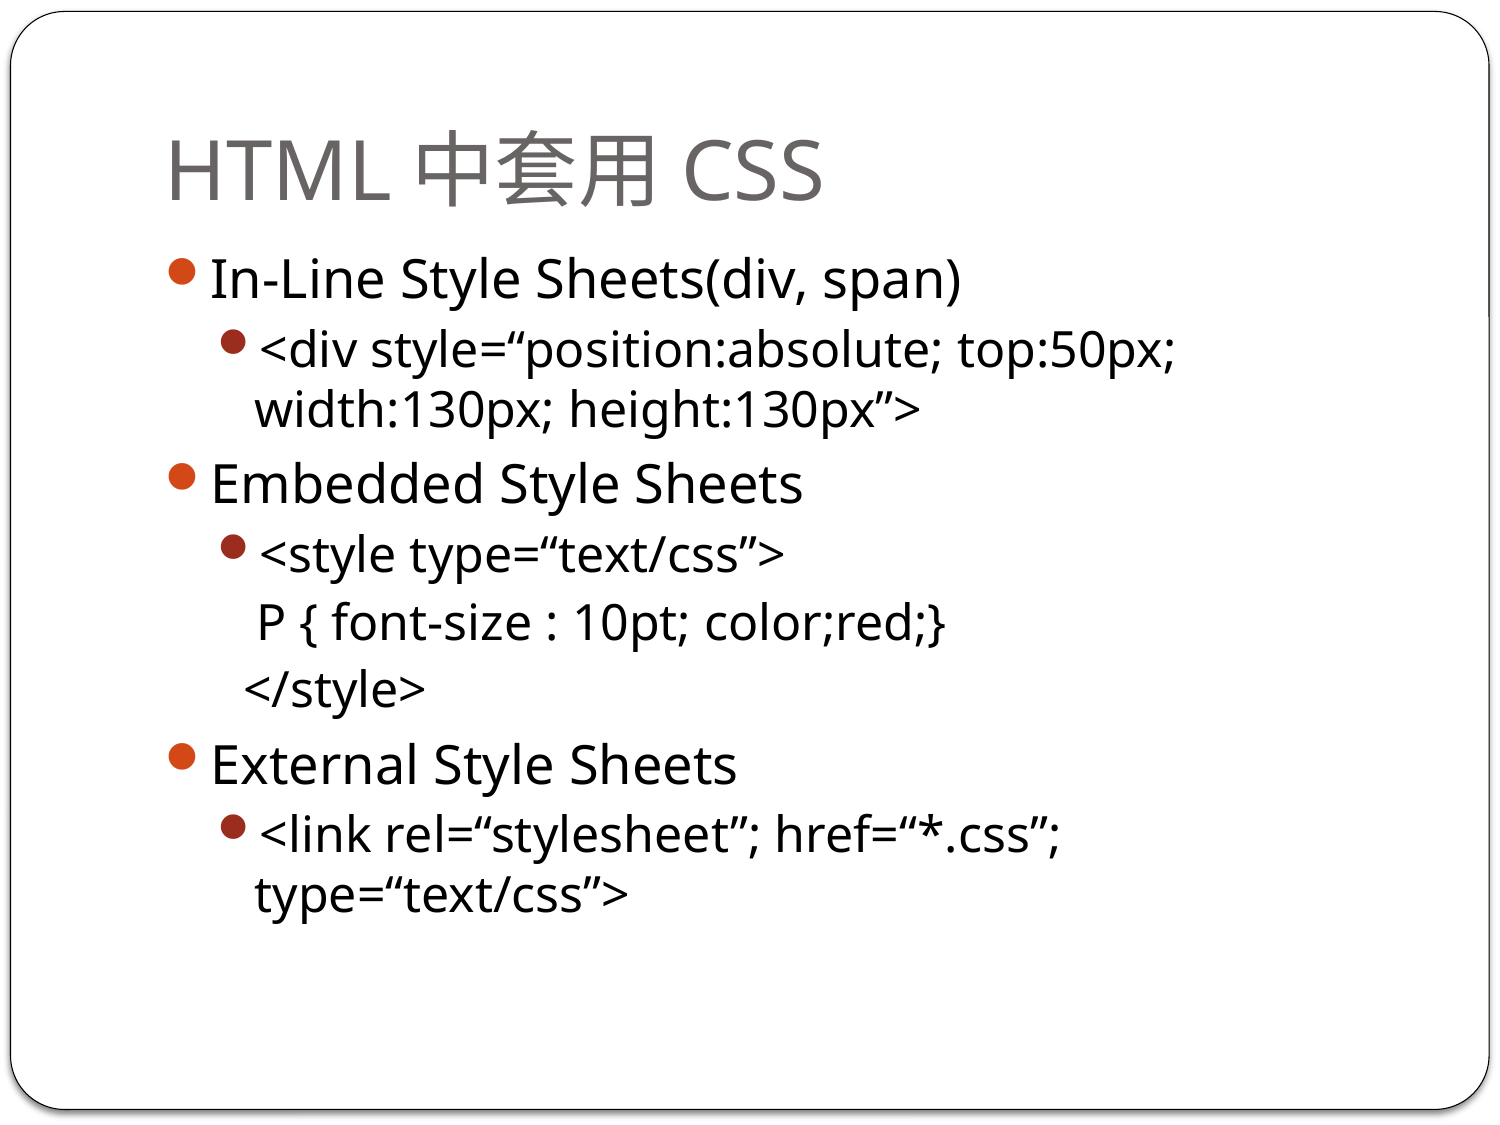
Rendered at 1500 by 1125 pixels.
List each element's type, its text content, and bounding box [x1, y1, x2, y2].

title HTML中套用CSS [150, 45, 1425, 233]
list In-Line Style Sheets(div, span) <div style=“position:absolute; top:50px; width:130px; height:130px”> Embedded Style Sheets <style type=“text/css”> P { font-size : 10pt; color;red;} </style> External Style Sheets <link rel=“stylesheet”; href=“*.css”; type=“text/css”> [150, 237, 1425, 988]
